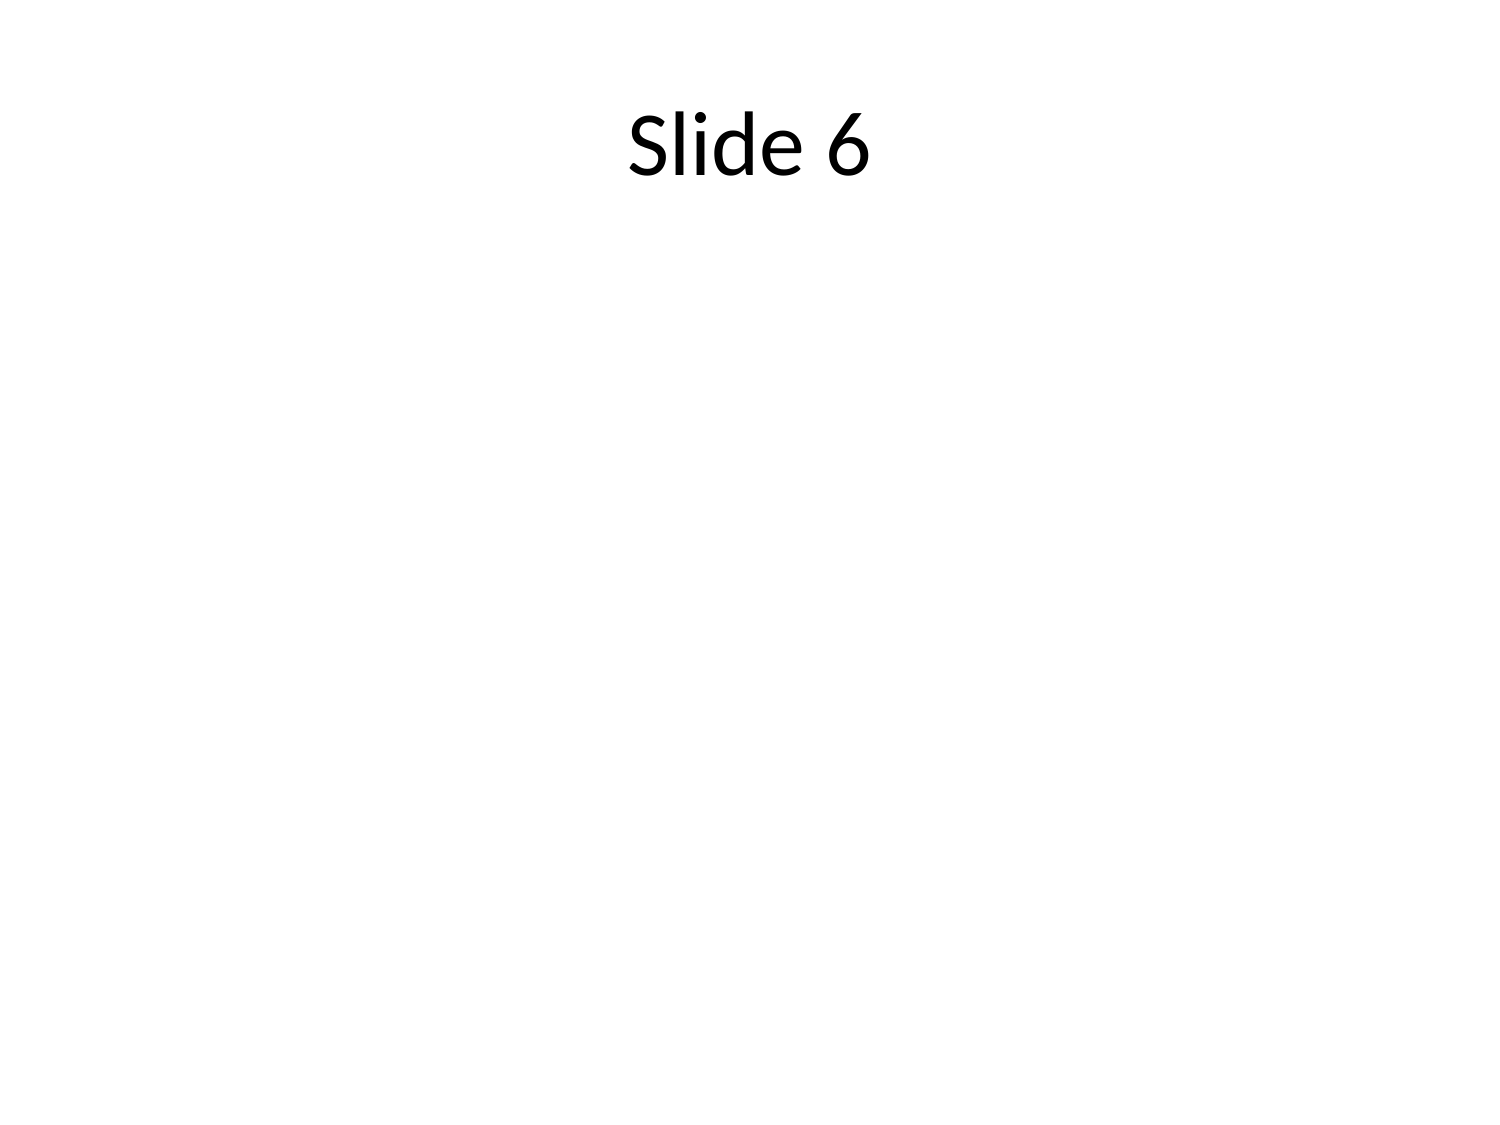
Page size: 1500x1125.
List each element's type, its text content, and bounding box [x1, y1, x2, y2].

title Slide 6 [75, 45, 1425, 233]
